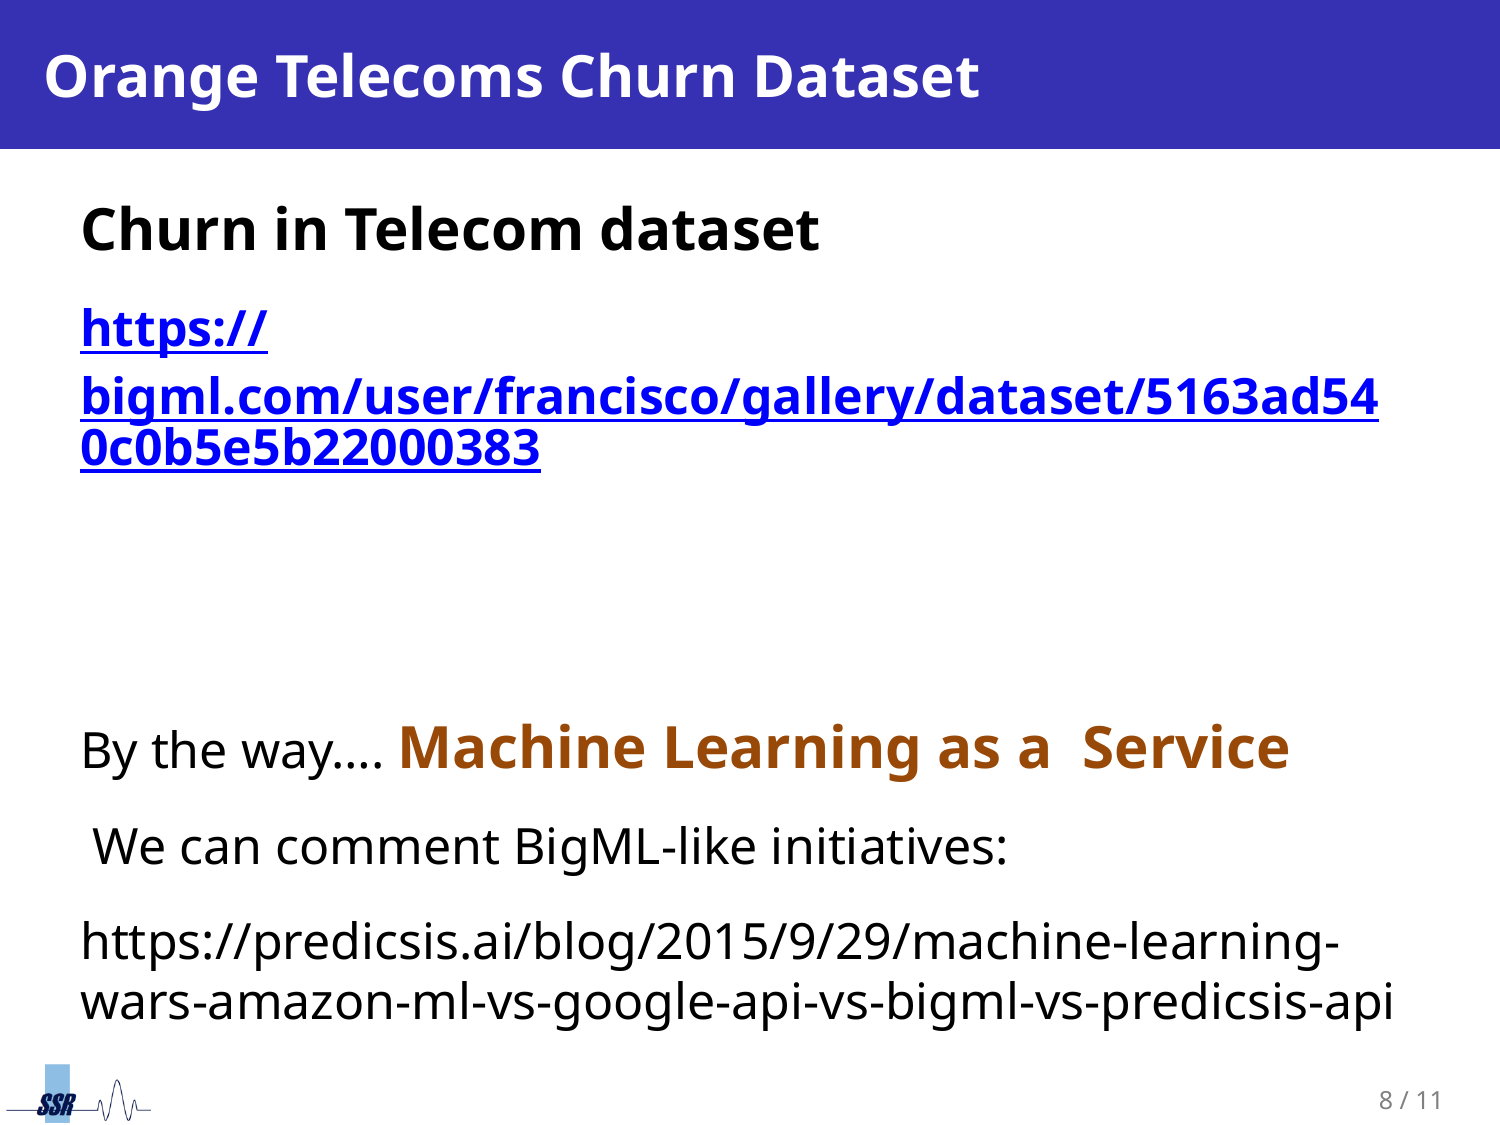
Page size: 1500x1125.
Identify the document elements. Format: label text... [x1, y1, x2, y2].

picture [1, 1062, 151, 1125]
title Orange Telecoms Churn Dataset [0, 0, 1500, 151]
list Churn in Telecom dataset https://bigml.com/user/francisco/gallery/dataset/5163ad540c0b5e5b22000383 By the way…. Machine Learning as a Service We can comment BigML-like initiatives: https://predicsis.ai/blog/2015/9/29/machine-learning-wars-amazon-ml-vs-google-api-vs-bigml-vs-predicsis-api [64, 184, 1415, 1035]
